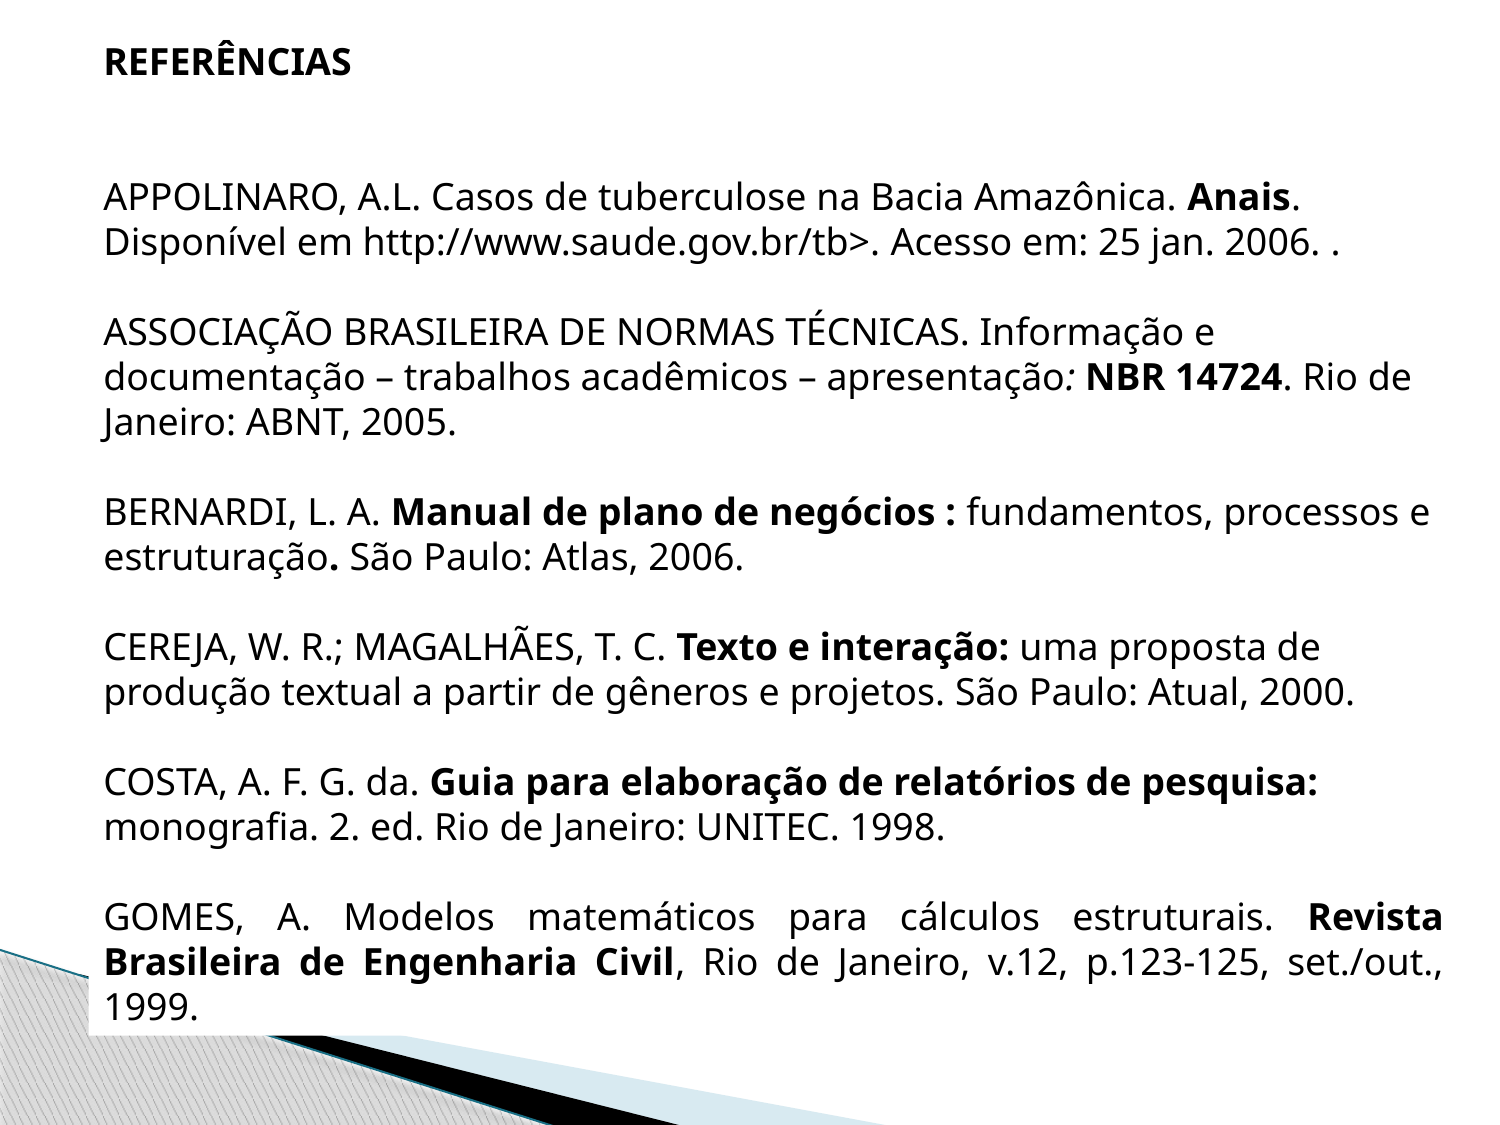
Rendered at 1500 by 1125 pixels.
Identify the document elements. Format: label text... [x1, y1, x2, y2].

text_box REFERÊNCIAS APPOLINARO, A.L. Casos de tuberculose na Bacia Amazônica. Anais. Disponível em http://www.saude.gov.br/tb>. Acesso em: 25 jan. 2006. . ASSOCIAÇÃO BRASILEIRA DE NORMAS TÉCNICAS. Informação e documentação – trabalhos acadêmicos – apresentação: NBR 14724. Rio de Janeiro: ABNT, 2005. BERNARDI, L. A. Manual de plano de negócios : fundamentos, processos e estruturação. São Paulo: Atlas, 2006. CEREJA, W. R.; MAGALHÃES, T. C. Texto e interação: uma proposta de produção textual a partir de gêneros e projetos. São Paulo: Atual, 2000. COSTA, A. F. G. da. Guia para elaboração de relatórios de pesquisa: monografia. 2. ed. Rio de Janeiro: UNITEC. 1998. GOMES, A. Modelos matemáticos para cálculos estruturais. Revista Brasileira de Engenharia Civil, Rio de Janeiro, v.12, p.123-125, set./out., 1999. [88, 30, 1459, 1036]
